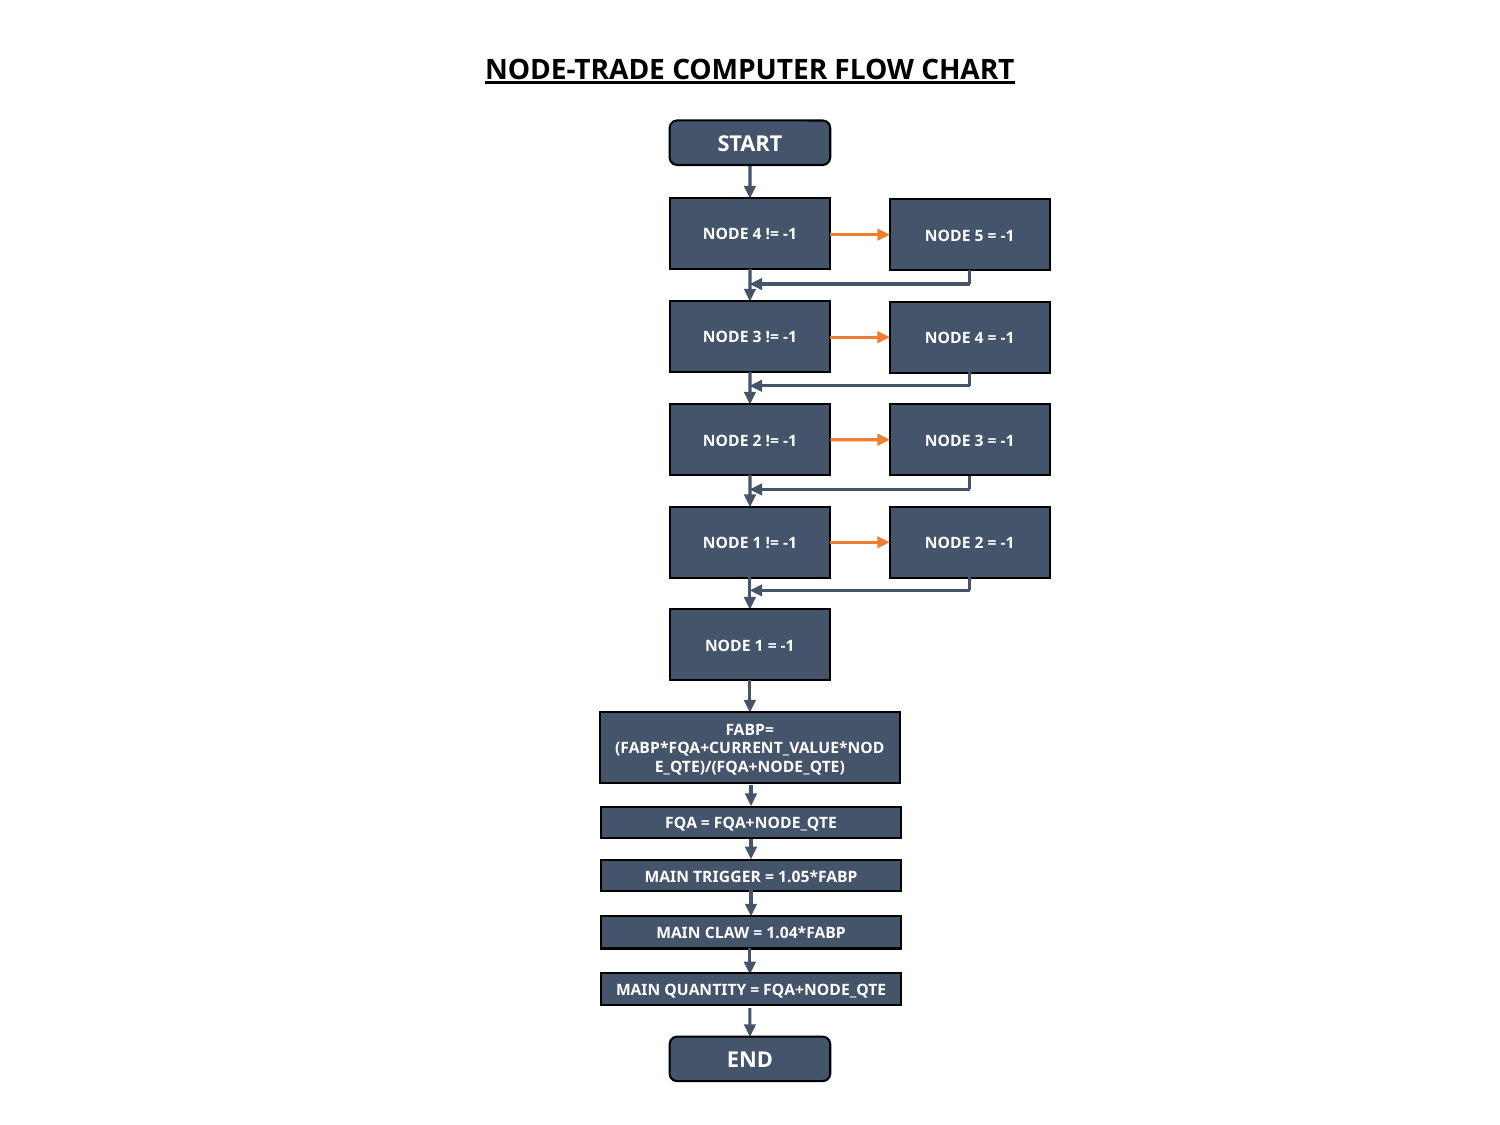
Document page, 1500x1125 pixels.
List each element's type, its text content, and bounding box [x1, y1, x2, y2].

text_box NODE-TRADE COMPUTER FLOW CHART [458, 43, 1042, 93]
text_box NODE 4 != -1 [669, 197, 831, 270]
text_box MAIN CLAW = 1.04*FABP [600, 915, 902, 950]
text_box NODE 2 != -1 [669, 403, 831, 476]
text_box NODE 2 = -1 [889, 506, 1051, 579]
text_box START [668, 119, 832, 167]
text_box NODE 4 = -1 [889, 301, 1051, 374]
text_box NODE 3 = -1 [889, 403, 1051, 476]
text_box NODE 1 = -1 [669, 608, 831, 681]
text_box FQA = FQA+NODE_QTE [600, 806, 902, 839]
text_box NODE 5 = -1 [889, 198, 1051, 271]
text_box MAIN QUANTITY = FQA+NODE_QTE [600, 972, 902, 1006]
text_box MAIN TRIGGER = 1.05*FABP [600, 859, 902, 892]
text_box FABP= (FABP*FQA+CURRENT_VALUE*NODE_QTE)/(FQA+NODE_QTE) [599, 711, 901, 784]
text_box NODE 1 != -1 [669, 506, 831, 579]
text_box END [668, 1035, 832, 1083]
text_box NODE 3 != -1 [669, 300, 831, 373]
